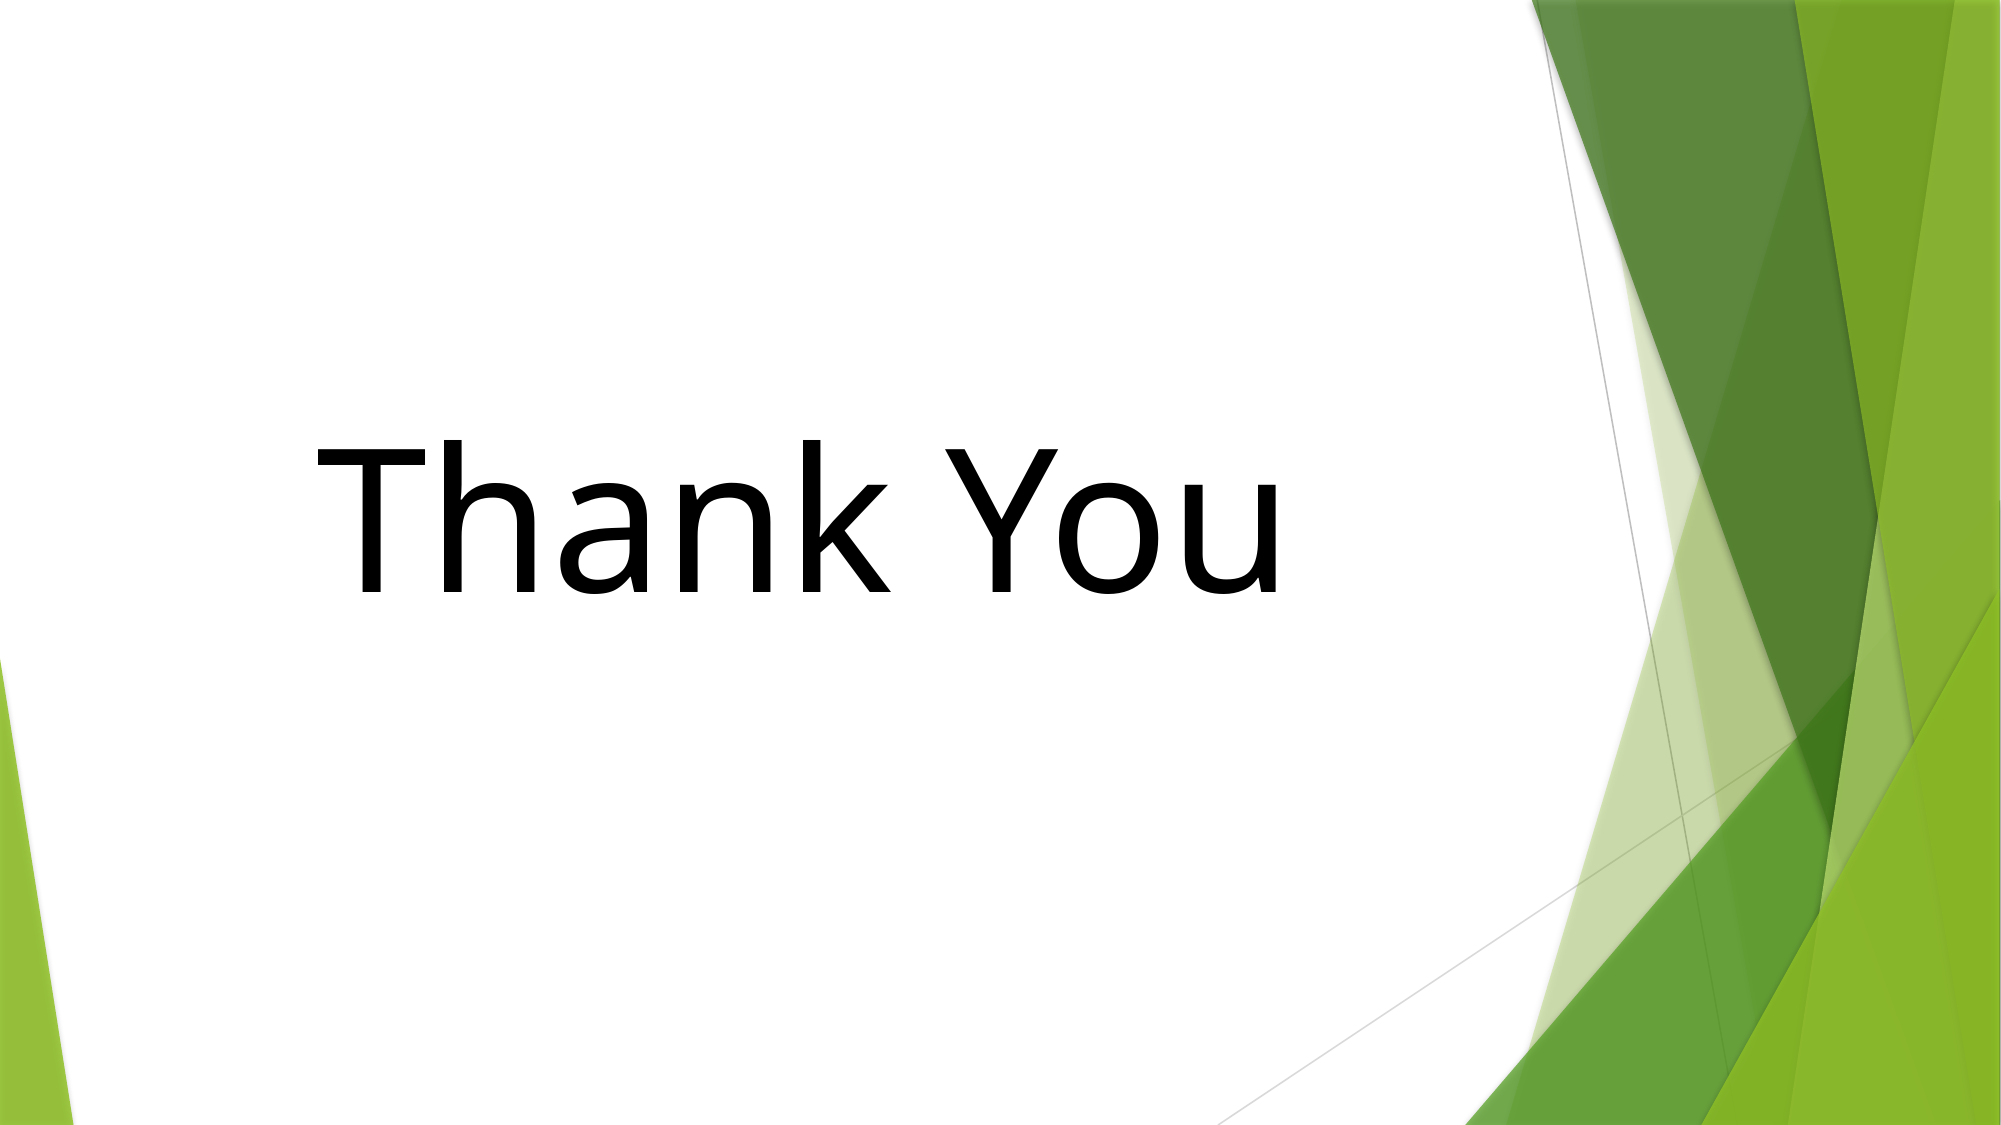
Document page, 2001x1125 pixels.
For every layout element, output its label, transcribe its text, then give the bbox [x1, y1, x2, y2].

text_box Thank You [301, 385, 1422, 640]
